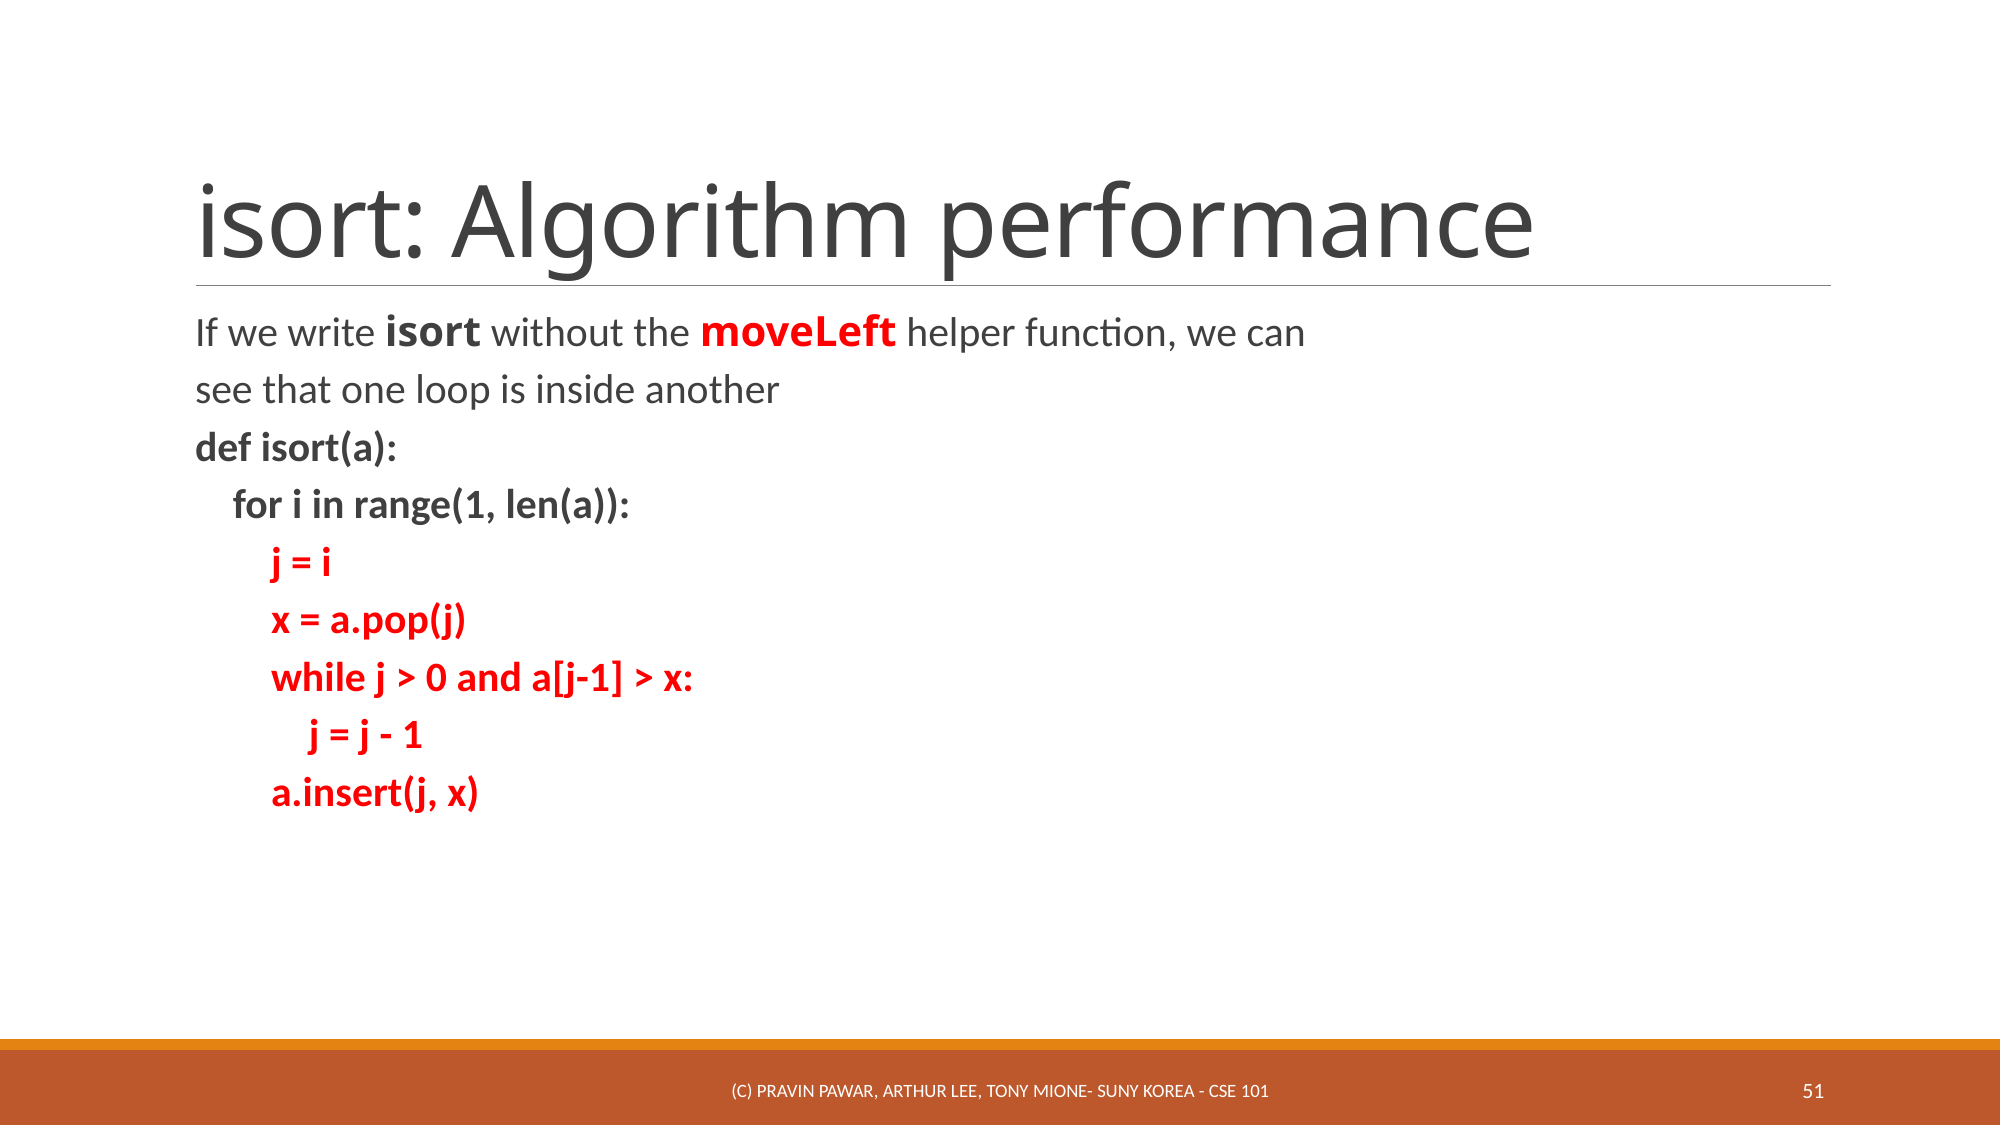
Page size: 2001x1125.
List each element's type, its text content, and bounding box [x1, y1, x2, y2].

title isort: Algorithm performance [180, 47, 1830, 285]
slide_number 51 [1624, 1059, 1840, 1120]
footer (c) Pravin Pawar, Arthur Lee, Tony Mione- SUNY Korea - CSE 101 [604, 1059, 1396, 1120]
list If we write isort without the moveLeft helper function, we can see that one loop is inside another def isort(a): for i in range(1, len(a)): j = i x = a.pop(j) while j > 0 and a[j-1] > x: j = j - 1 a.insert(j, x) [180, 302, 1830, 963]
